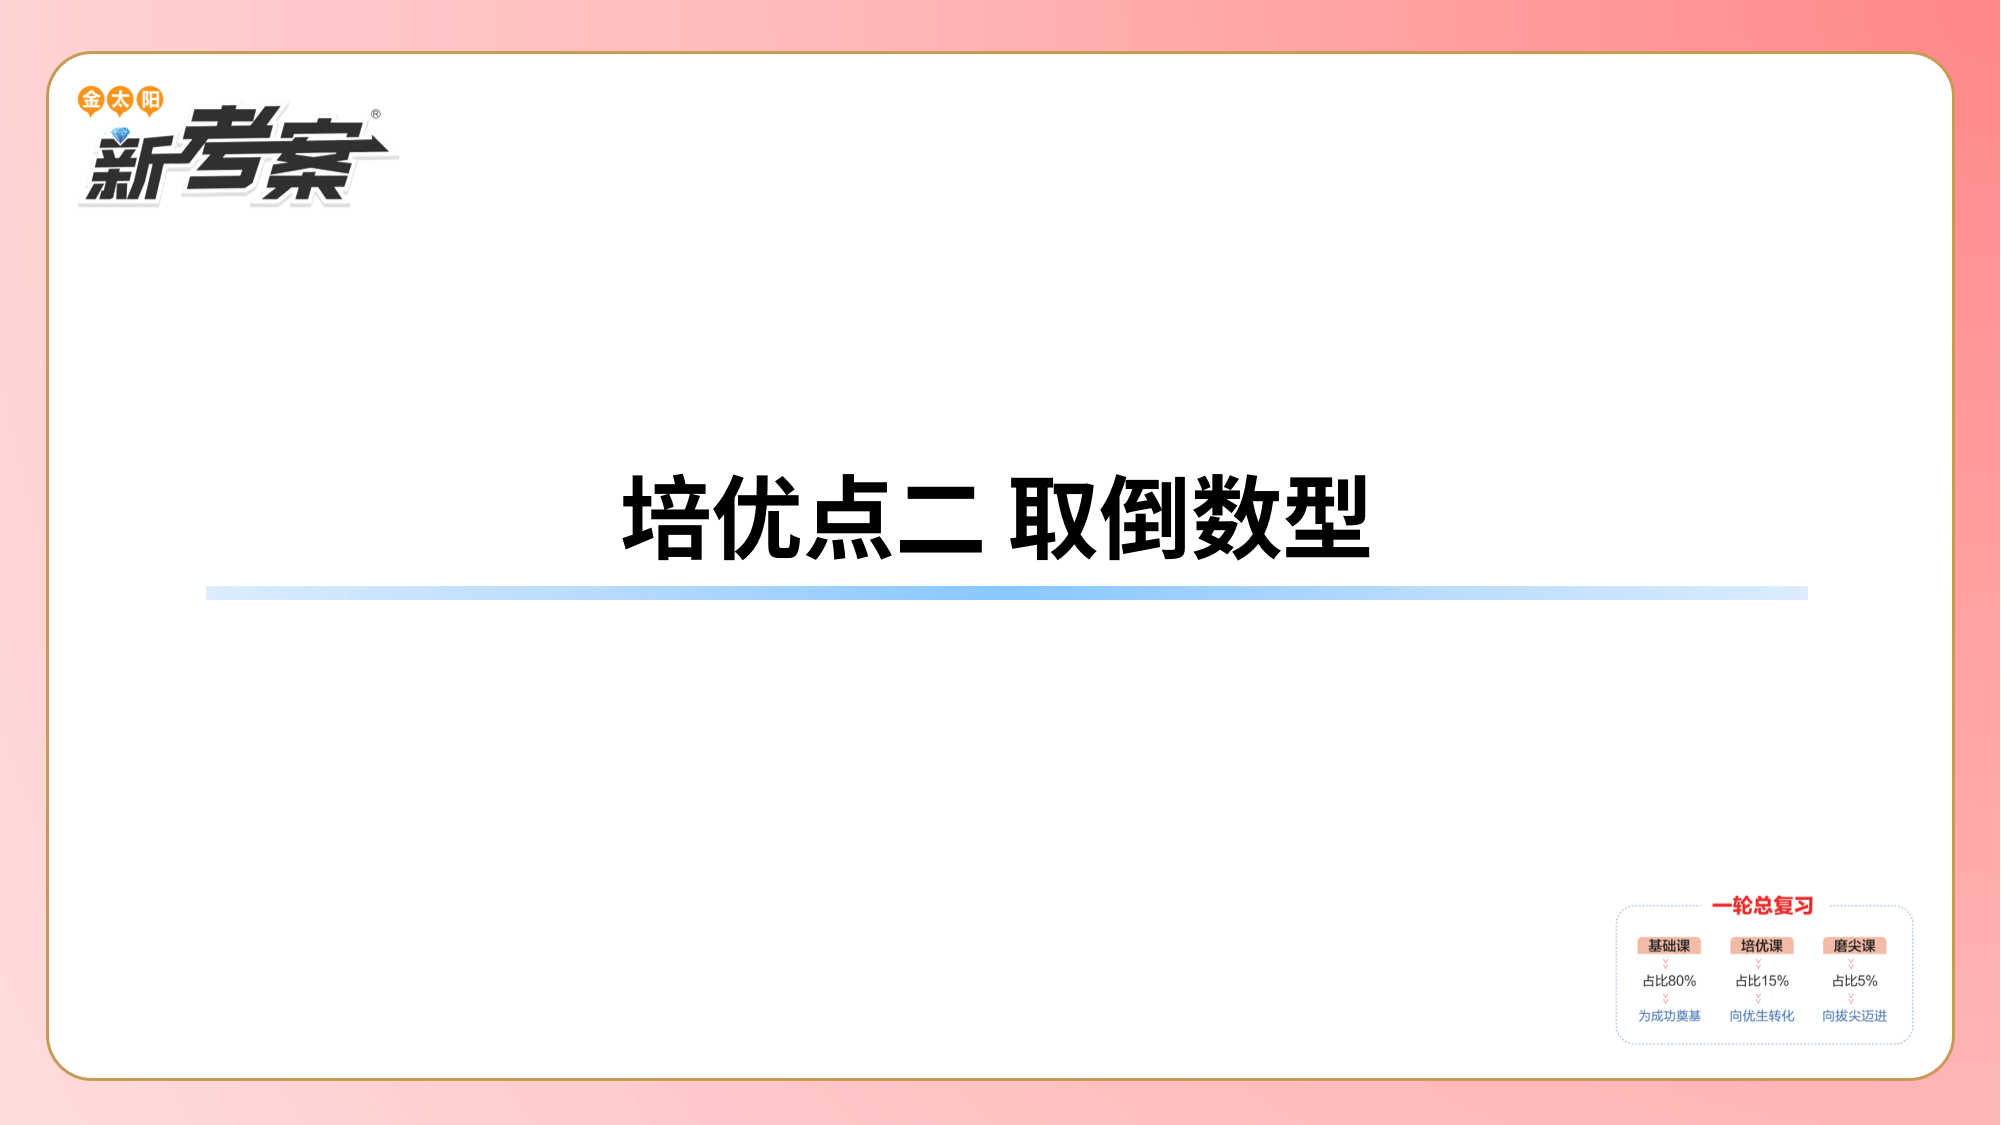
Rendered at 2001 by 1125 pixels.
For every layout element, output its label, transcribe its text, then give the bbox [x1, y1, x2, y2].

text_box 培优点二 取倒数型 [46, 456, 1949, 575]
picture [0, 0, 2000, 1125]
